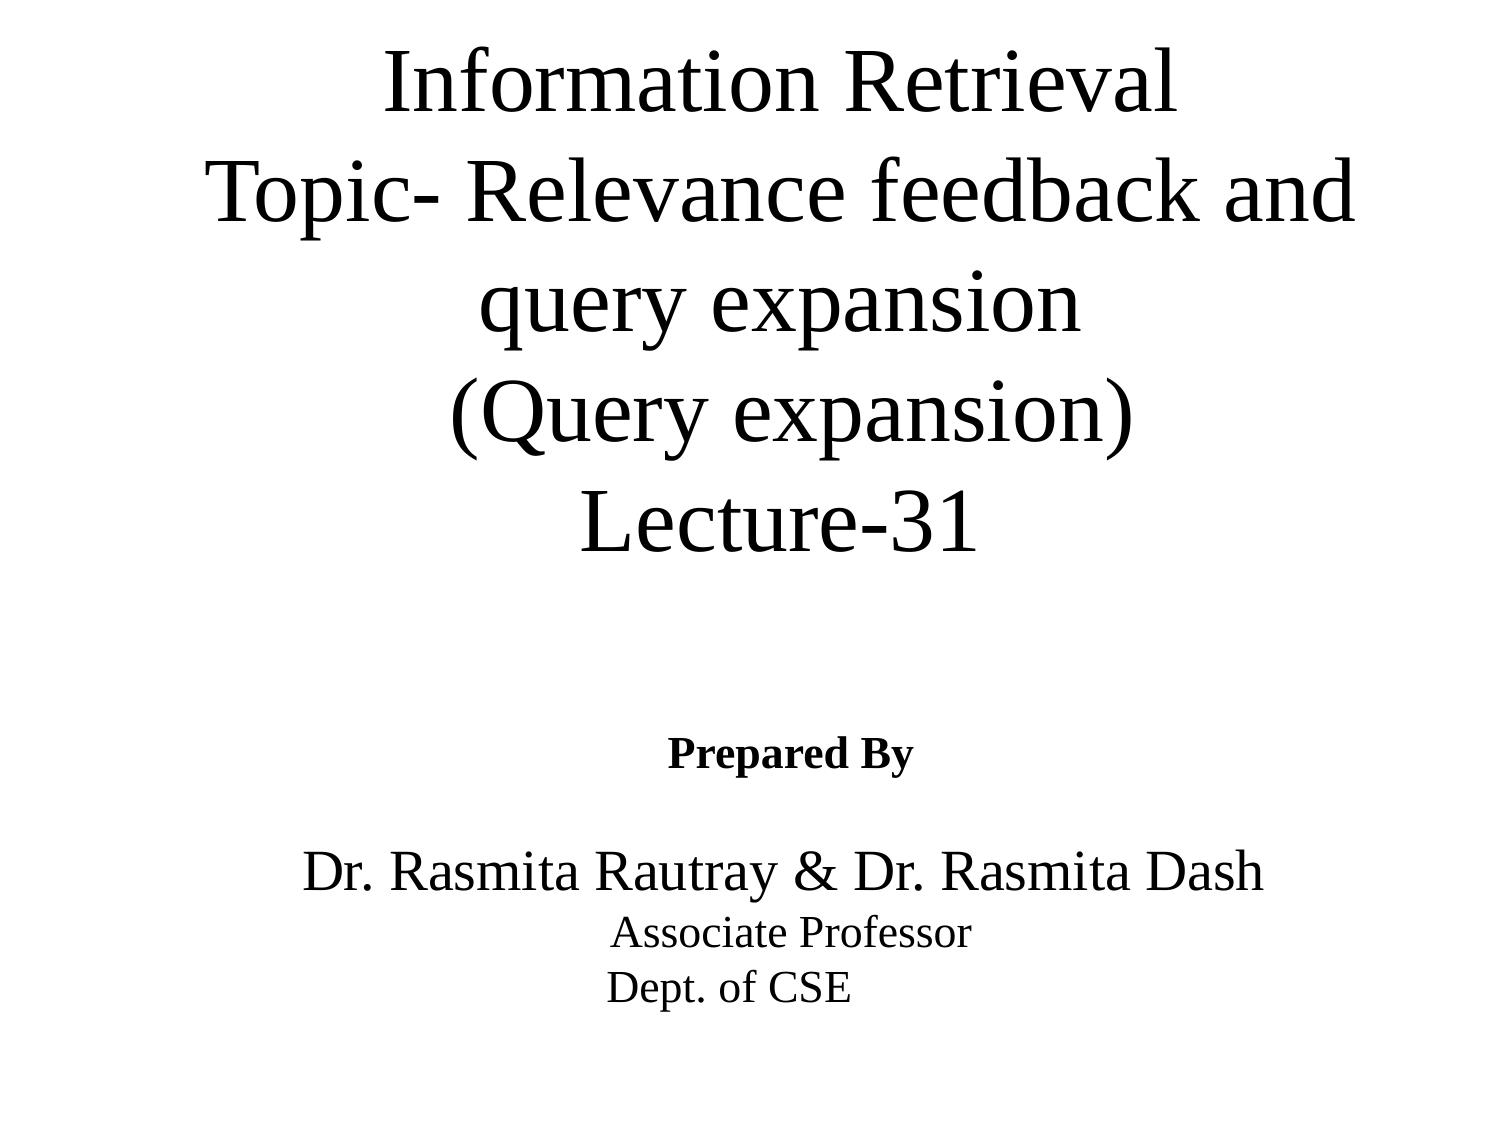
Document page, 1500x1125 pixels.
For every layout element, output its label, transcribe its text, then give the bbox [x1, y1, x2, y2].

text_box Information Retrieval Topic- Relevance feedback and query expansion (Query expansion) Lecture-31 [99, 132, 1463, 457]
text_box Prepared By Dr. Rasmita Rautray & Dr. Rasmita Dash Associate Professor Dept. of CSE [187, 726, 1395, 1008]
